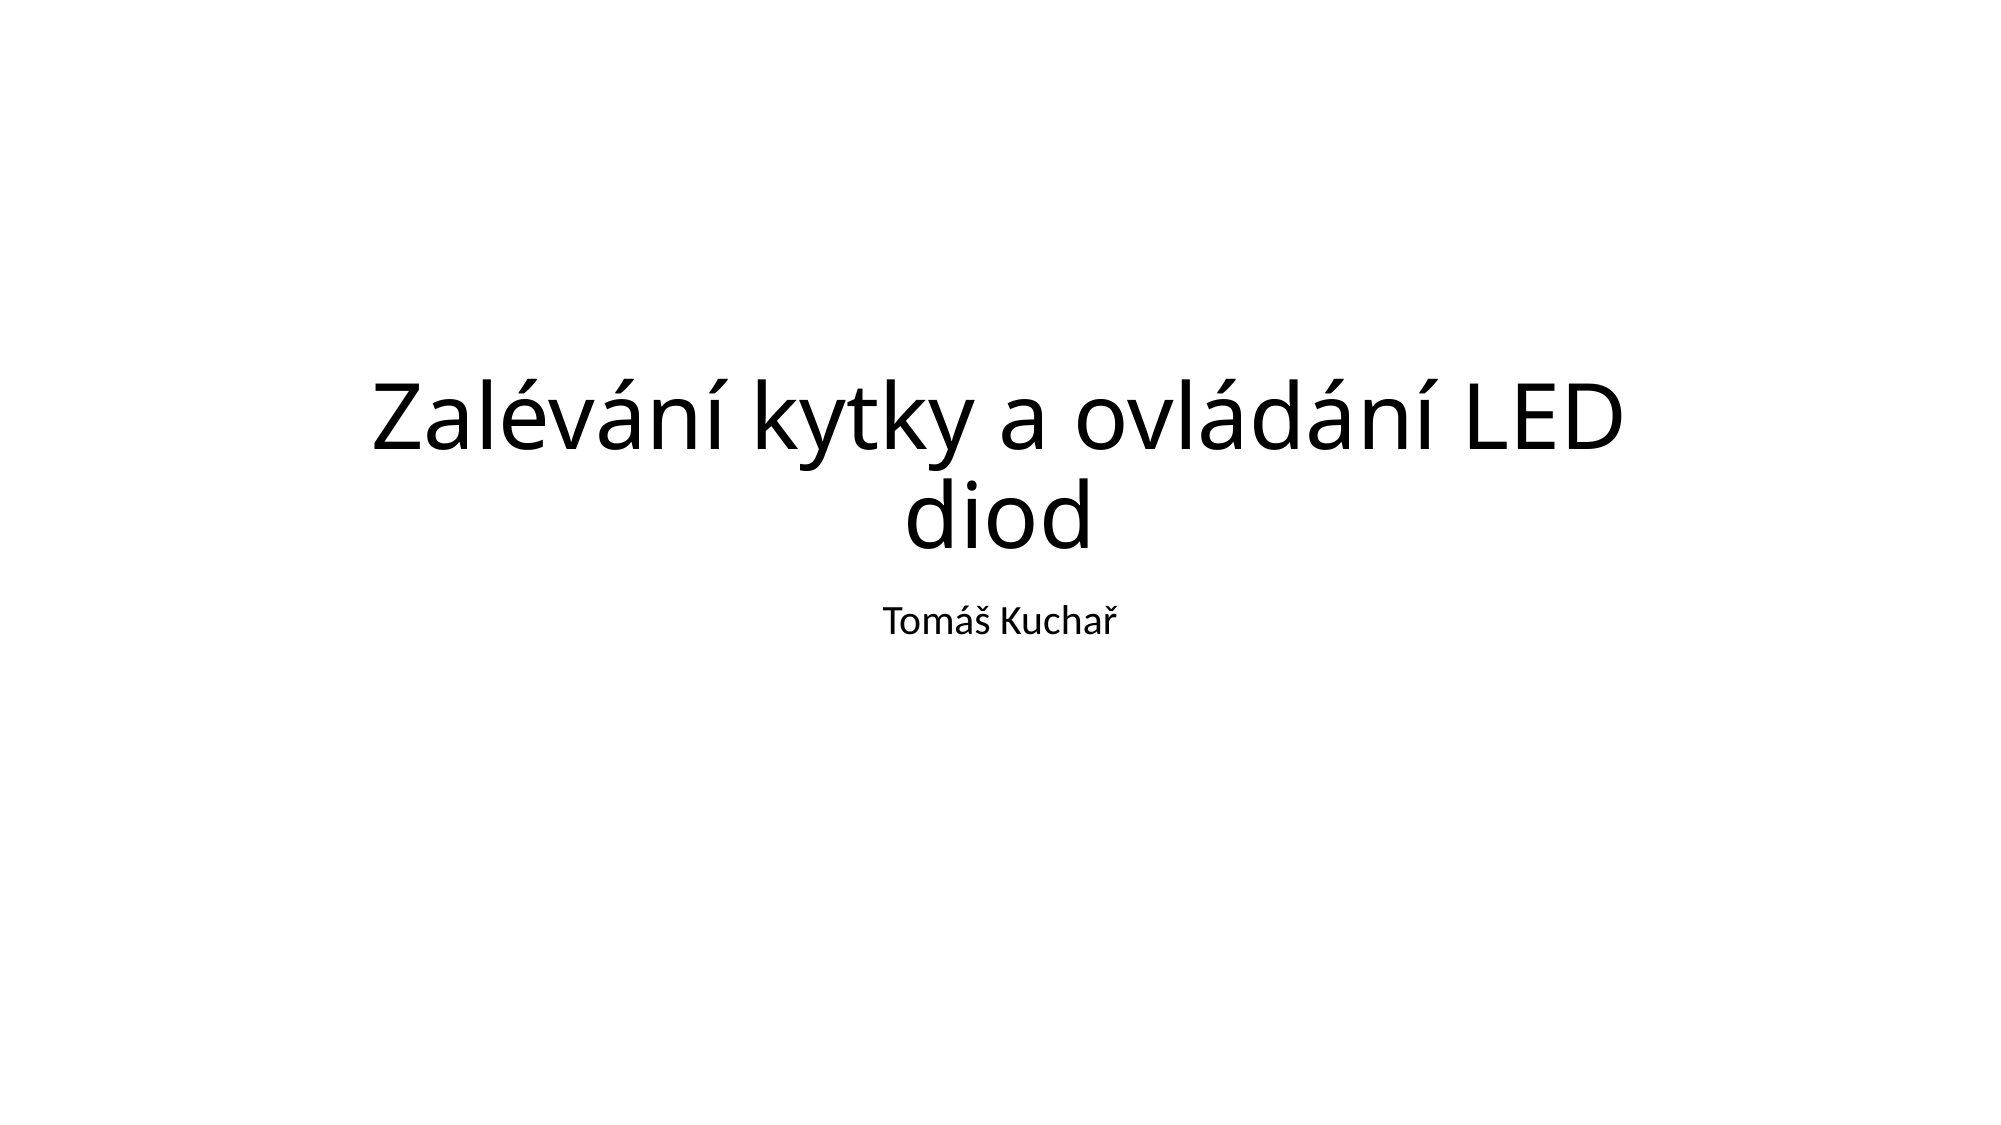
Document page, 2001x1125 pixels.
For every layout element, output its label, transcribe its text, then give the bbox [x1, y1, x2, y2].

subtitle Tomáš Kuchař [249, 590, 1750, 863]
title Zalévání kytky a ovládání LED diod [249, 184, 1750, 576]
